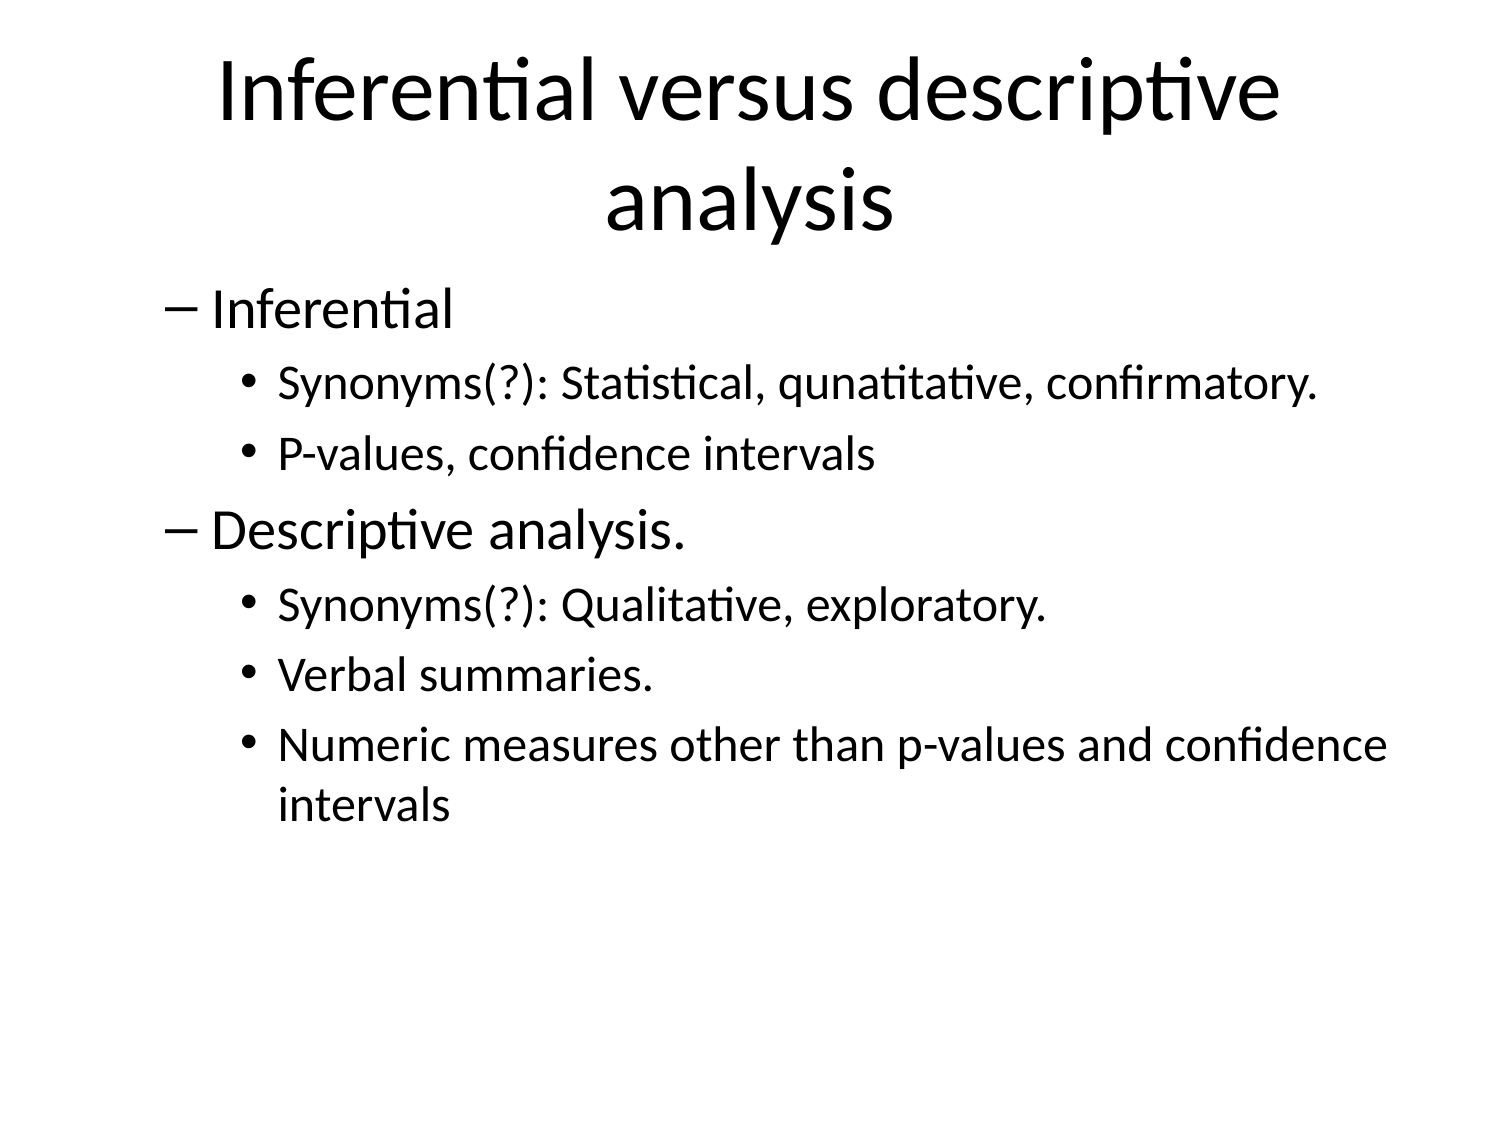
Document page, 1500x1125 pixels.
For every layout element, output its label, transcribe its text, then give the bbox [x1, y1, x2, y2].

list Inferential Synonyms(?): Statistical, qunatitative, confirmatory. P-values, confidence intervals Descriptive analysis. Synonyms(?): Qualitative, exploratory. Verbal summaries. Numeric measures other than p-values and confidence intervals [75, 262, 1425, 1005]
title Inferential versus descriptive analysis [75, 45, 1425, 233]
